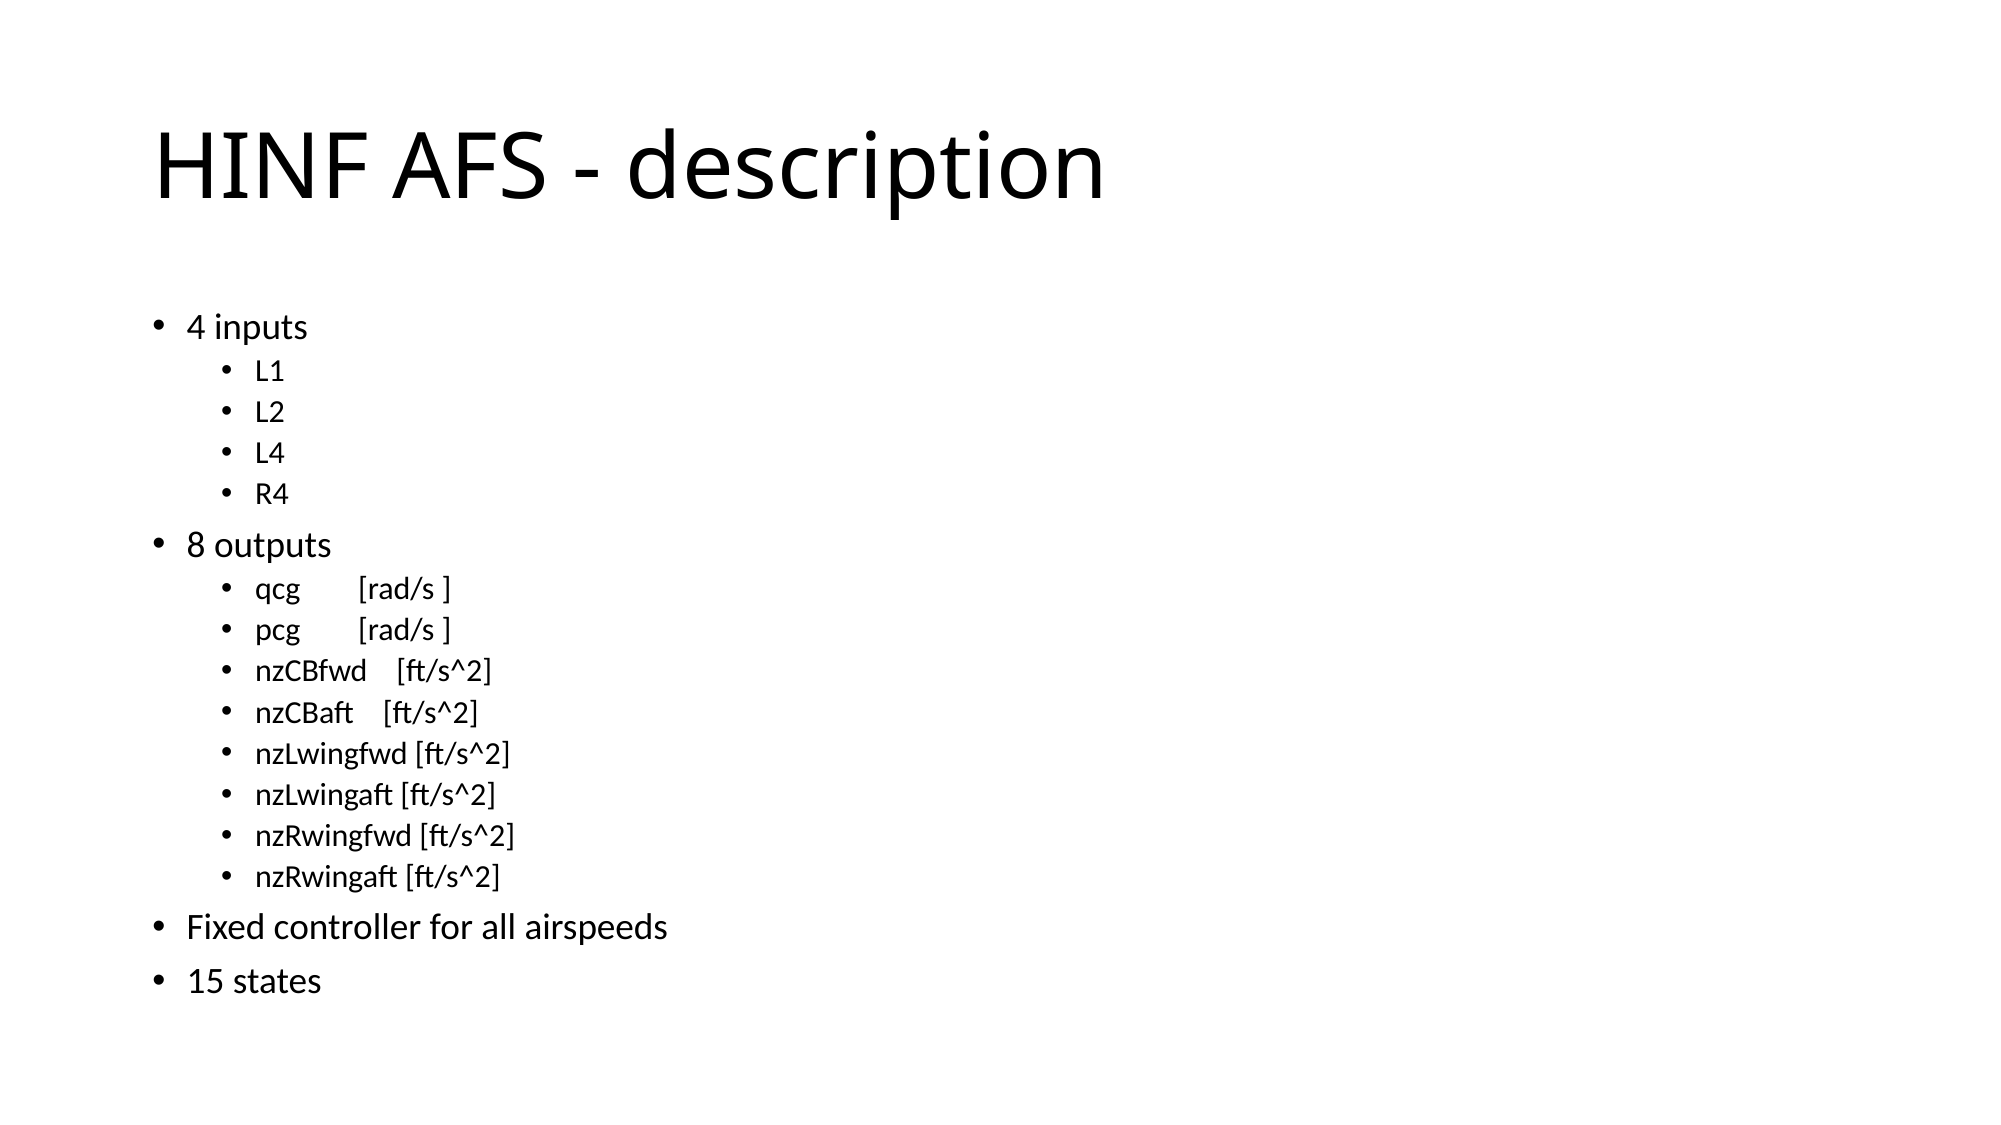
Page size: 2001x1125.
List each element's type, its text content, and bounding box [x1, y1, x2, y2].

list 4 inputs L1 L2 L4 R4 8 outputs qcg [rad/s ] pcg [rad/s ] nzCBfwd [ft/s^2] nzCBaft [ft/s^2] nzLwingfwd [ft/s^2] nzLwingaft [ft/s^2] nzRwingfwd [ft/s^2] nzRwingaft [ft/s^2] Fixed controller for all airspeeds 15 states [137, 299, 1863, 1014]
title HINF AFS - description [137, 59, 1863, 278]
